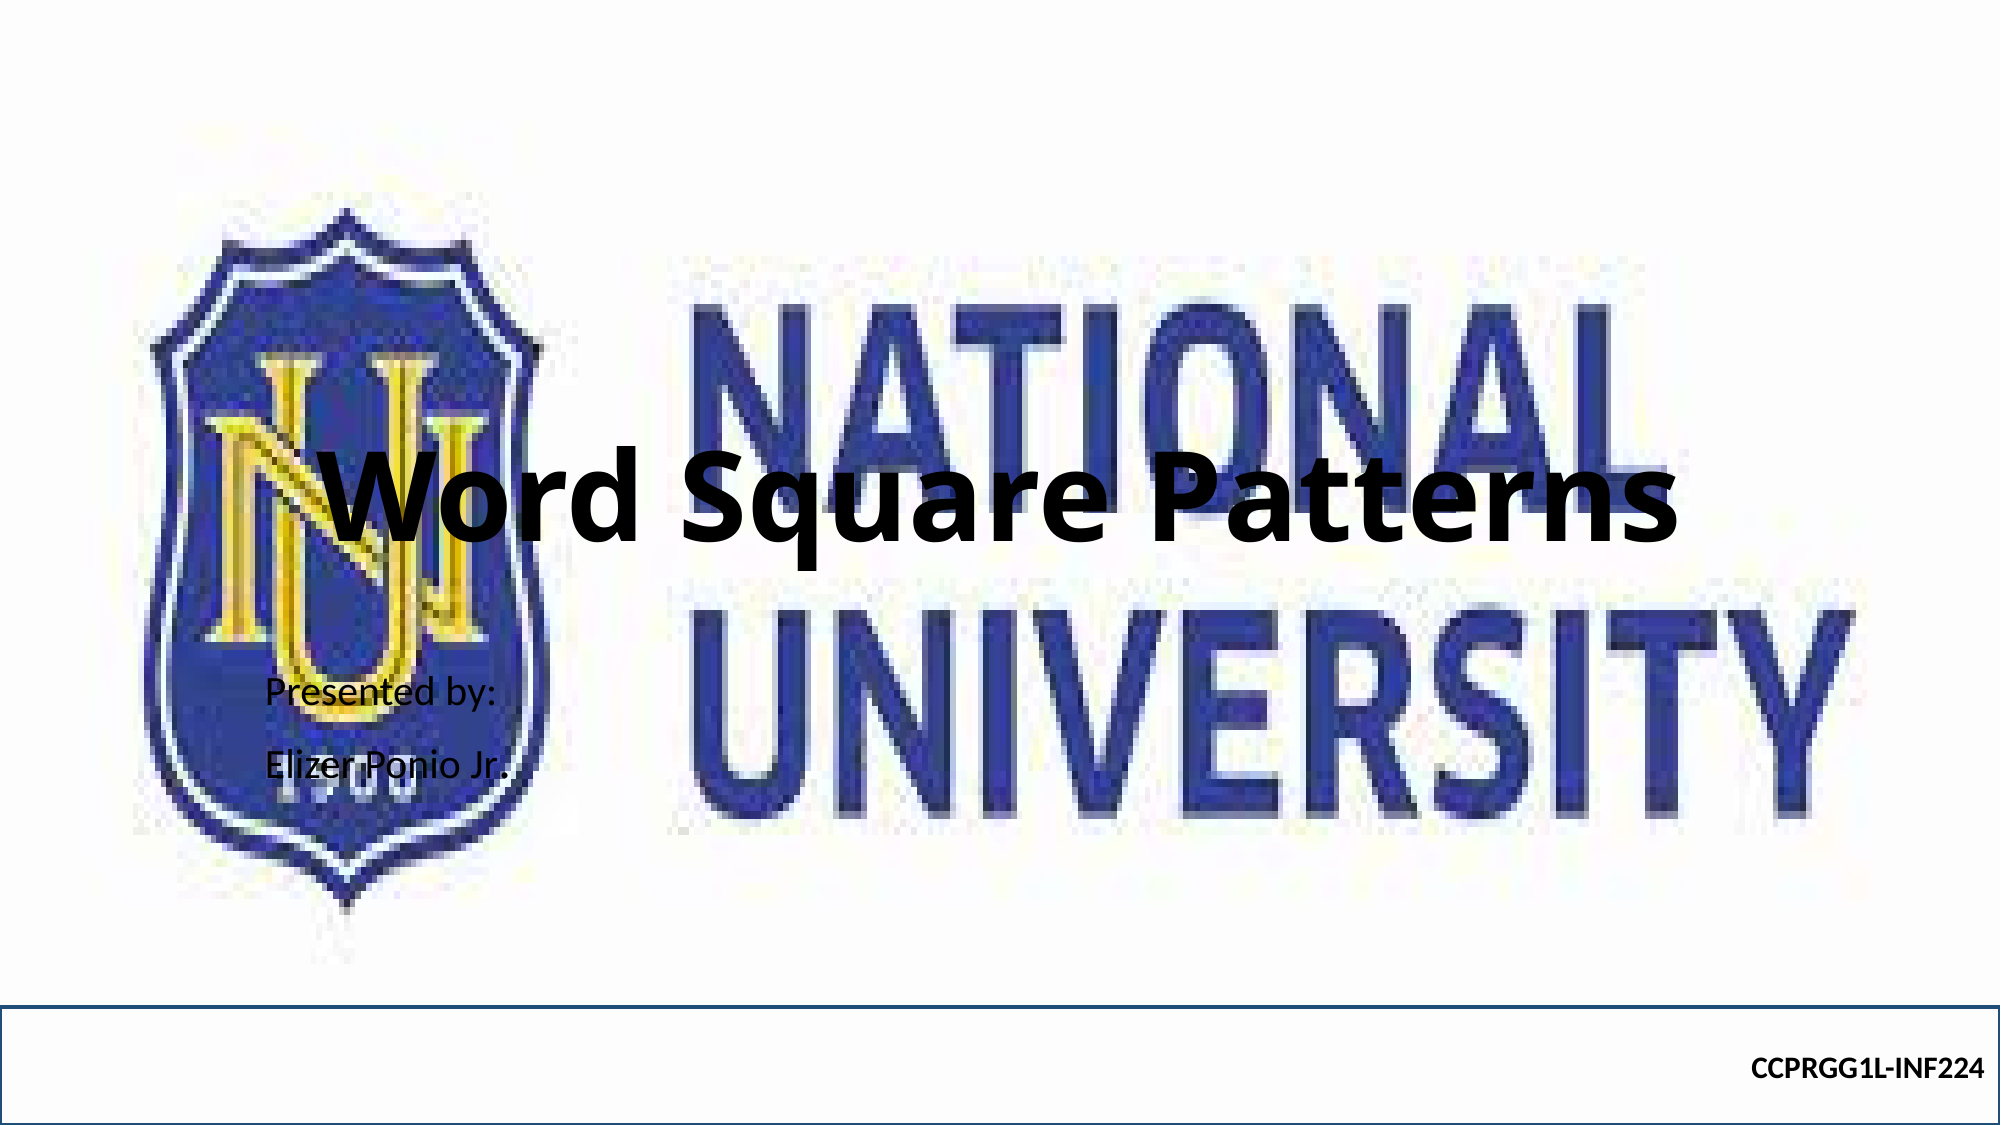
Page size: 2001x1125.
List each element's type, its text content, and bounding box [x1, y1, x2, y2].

picture [0, 0, 2000, 1007]
footer CCPRGG1L-INF224 [0, 1007, 2000, 1125]
subtitle Presented by: Elizer Ponio Jr. [249, 590, 1750, 863]
title Word Square Patterns [249, 184, 1750, 576]
